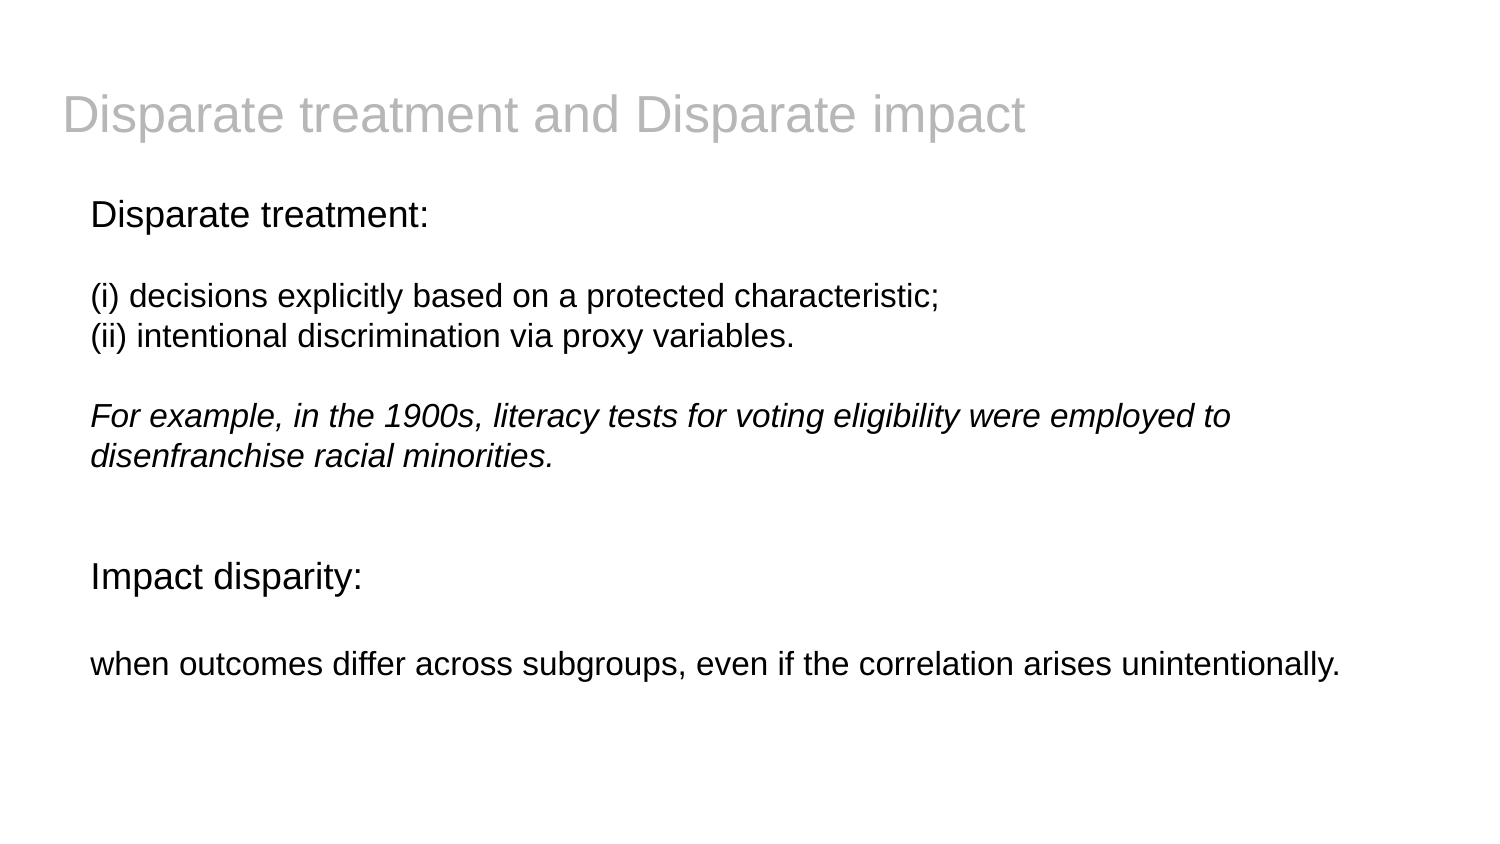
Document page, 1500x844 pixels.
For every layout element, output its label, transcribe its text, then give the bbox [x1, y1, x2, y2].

text_box Disparate treatment: (i) decisions explicitly based on a protected characteristic; (ii) intentional discrimination via proxy variables. For example, in the 1900s, literacy tests for voting eligibility were employed to disenfranchise racial minorities. [75, 182, 1457, 482]
title Disparate treatment and Disparate impact [51, 64, 1449, 159]
text_box Impact disparity: when outcomes differ across subgroups, even if the correlation arises unintentionally. [75, 544, 1366, 690]
